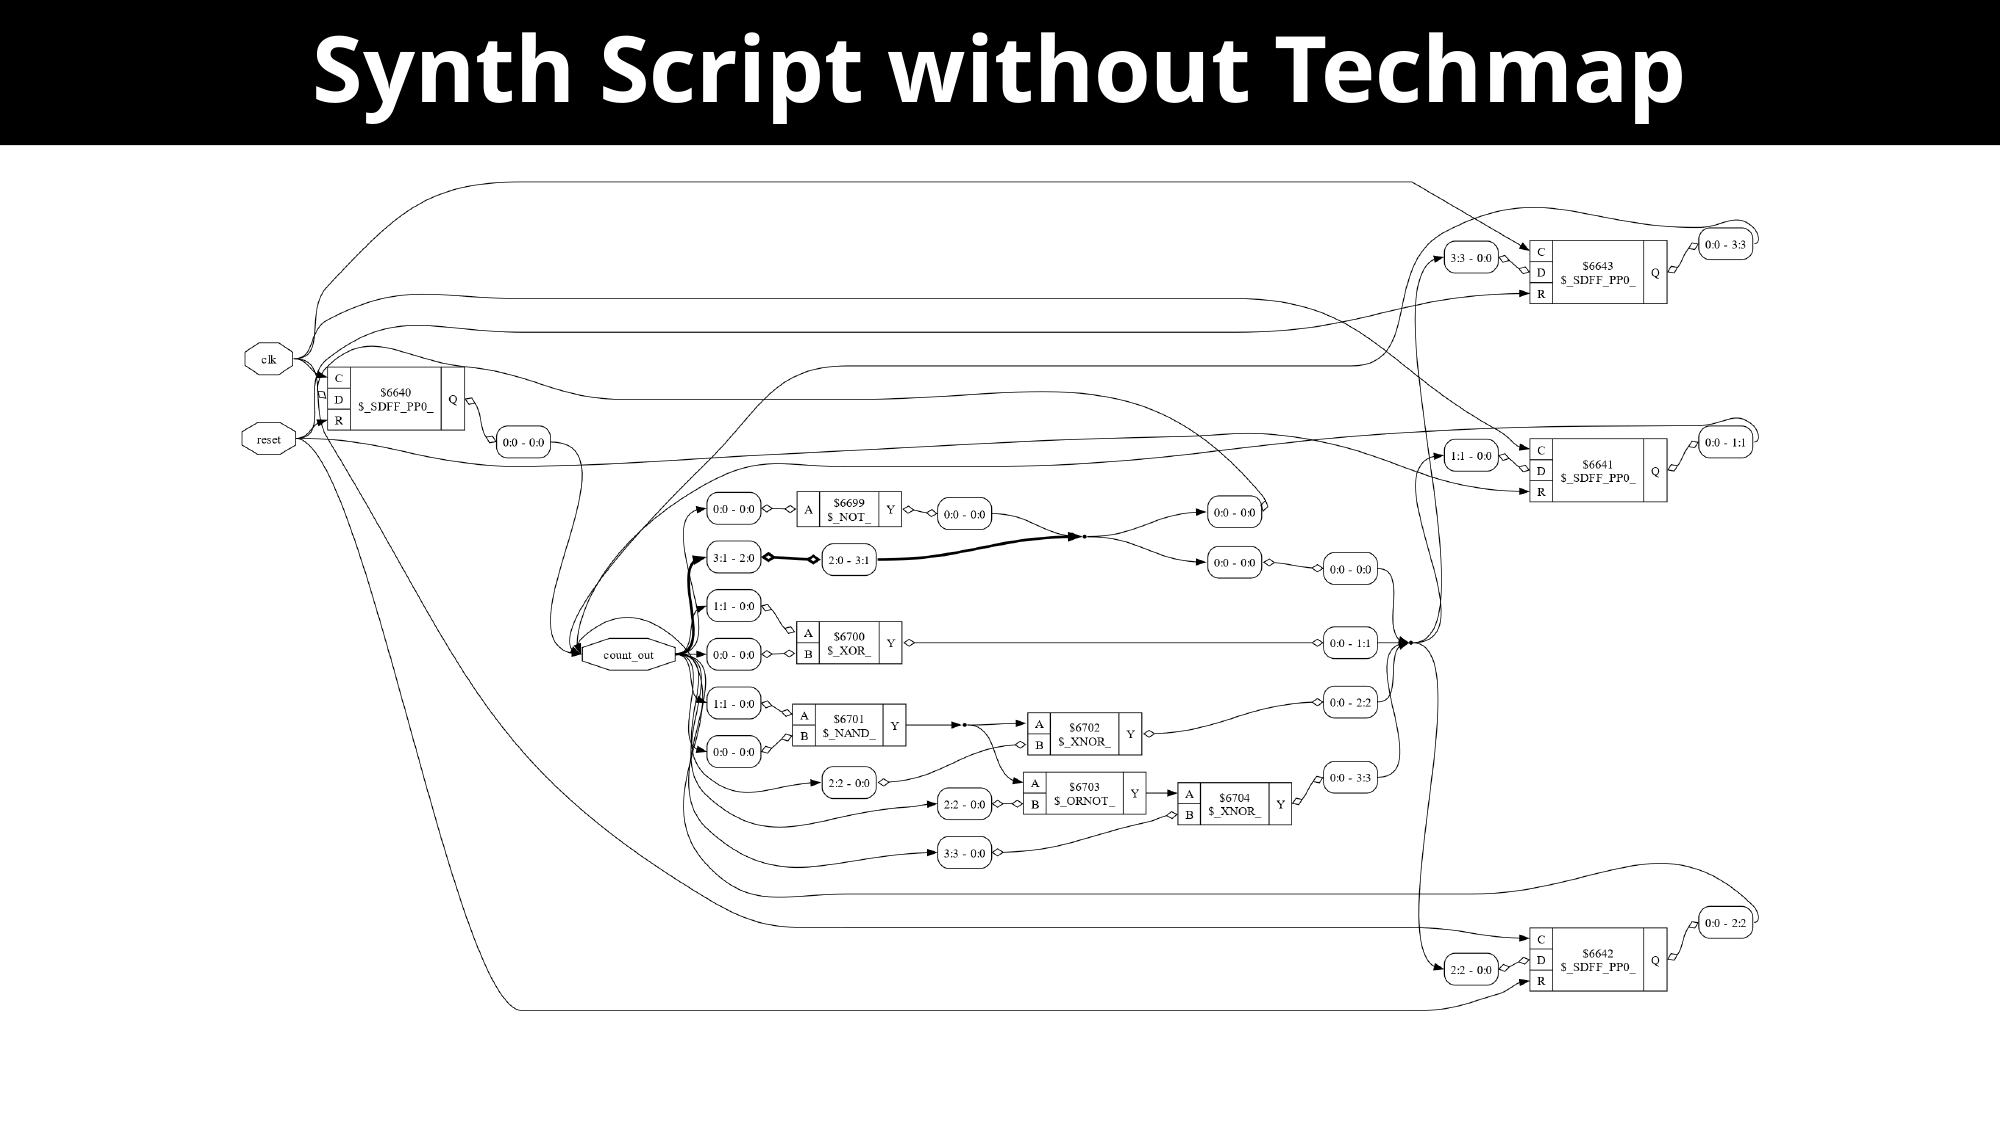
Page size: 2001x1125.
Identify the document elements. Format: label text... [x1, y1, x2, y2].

title Synth Script without Techmap [0, 0, 2000, 146]
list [238, 178, 1762, 1014]
